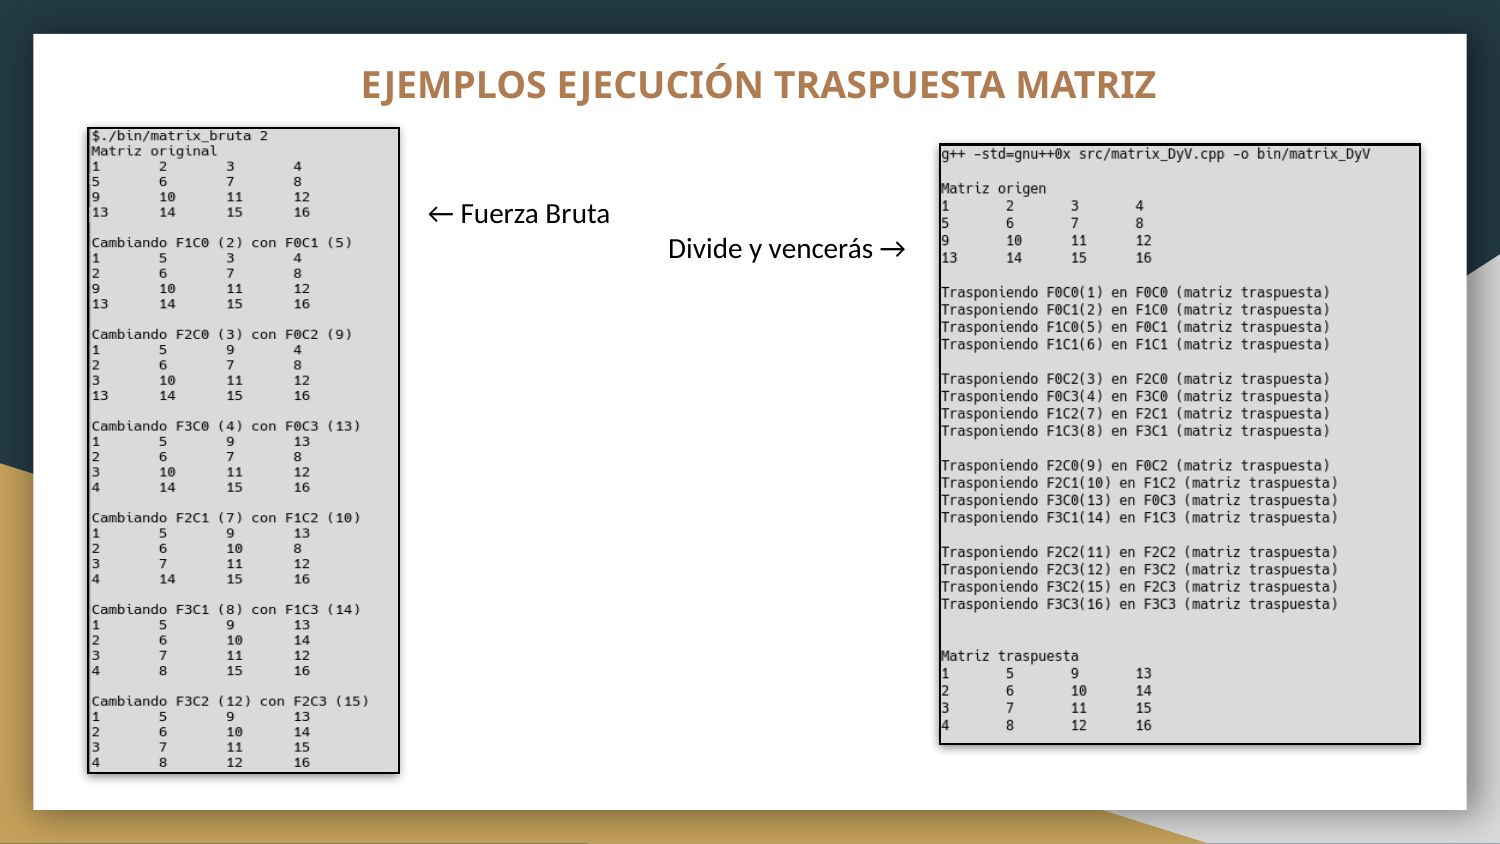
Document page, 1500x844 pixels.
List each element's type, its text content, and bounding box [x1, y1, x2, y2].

picture [940, 145, 1420, 744]
text_box ← Fuerza Bruta Divide y vencerás → [412, 179, 926, 282]
title EJEMPLOS EJECUCIÓN TRASPUESTA MATRIZ [98, 45, 1420, 158]
picture [88, 128, 399, 773]
